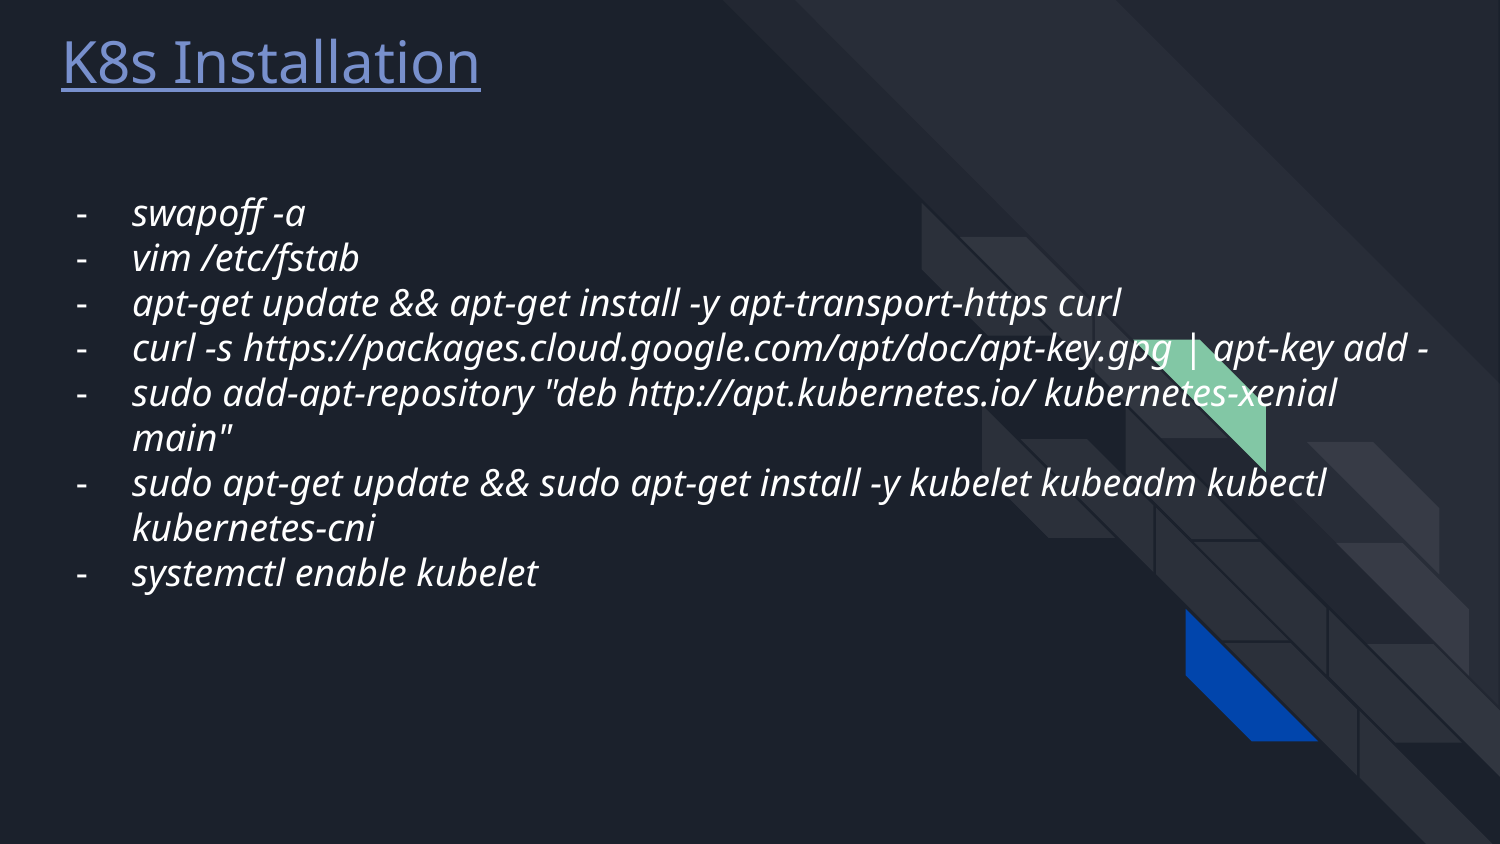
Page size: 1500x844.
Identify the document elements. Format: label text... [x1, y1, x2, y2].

title swapoff -a vim /etc/fstab apt-get update && apt-get install -y apt-transport-https curl curl -s https://packages.cloud.google.com/apt/doc/apt-key.gpg | apt-key add - sudo add-apt-repository "deb http://apt.kubernetes.io/ kubernetes-xenial main" sudo apt-get update && sudo apt-get install -y kubelet kubeadm kubectl kubernetes-cni systemctl enable kubelet [42, 174, 1458, 804]
title K8s Installation [46, 10, 1463, 117]
